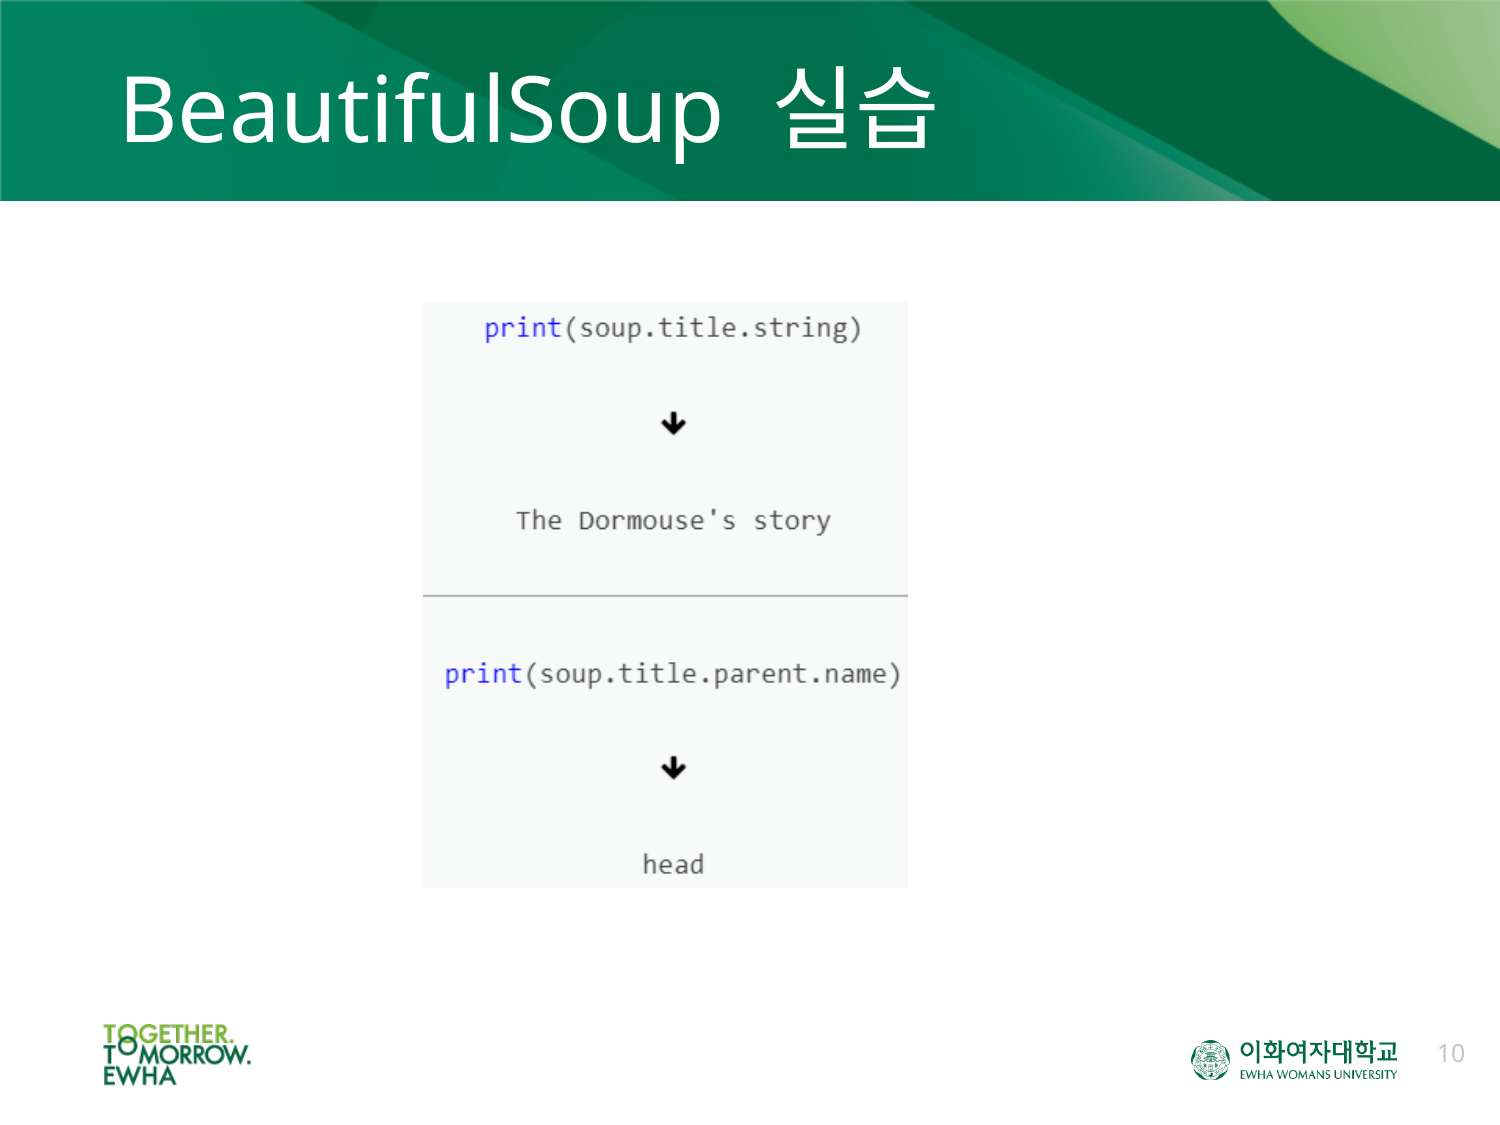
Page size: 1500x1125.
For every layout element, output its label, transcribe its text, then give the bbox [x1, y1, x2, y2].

slide_number 10 [1142, 1024, 1481, 1085]
title BeautifulSoup 실습 [103, 4, 1397, 222]
picture [0, 0, 1500, 201]
picture [423, 301, 909, 888]
picture [103, 1024, 251, 1087]
